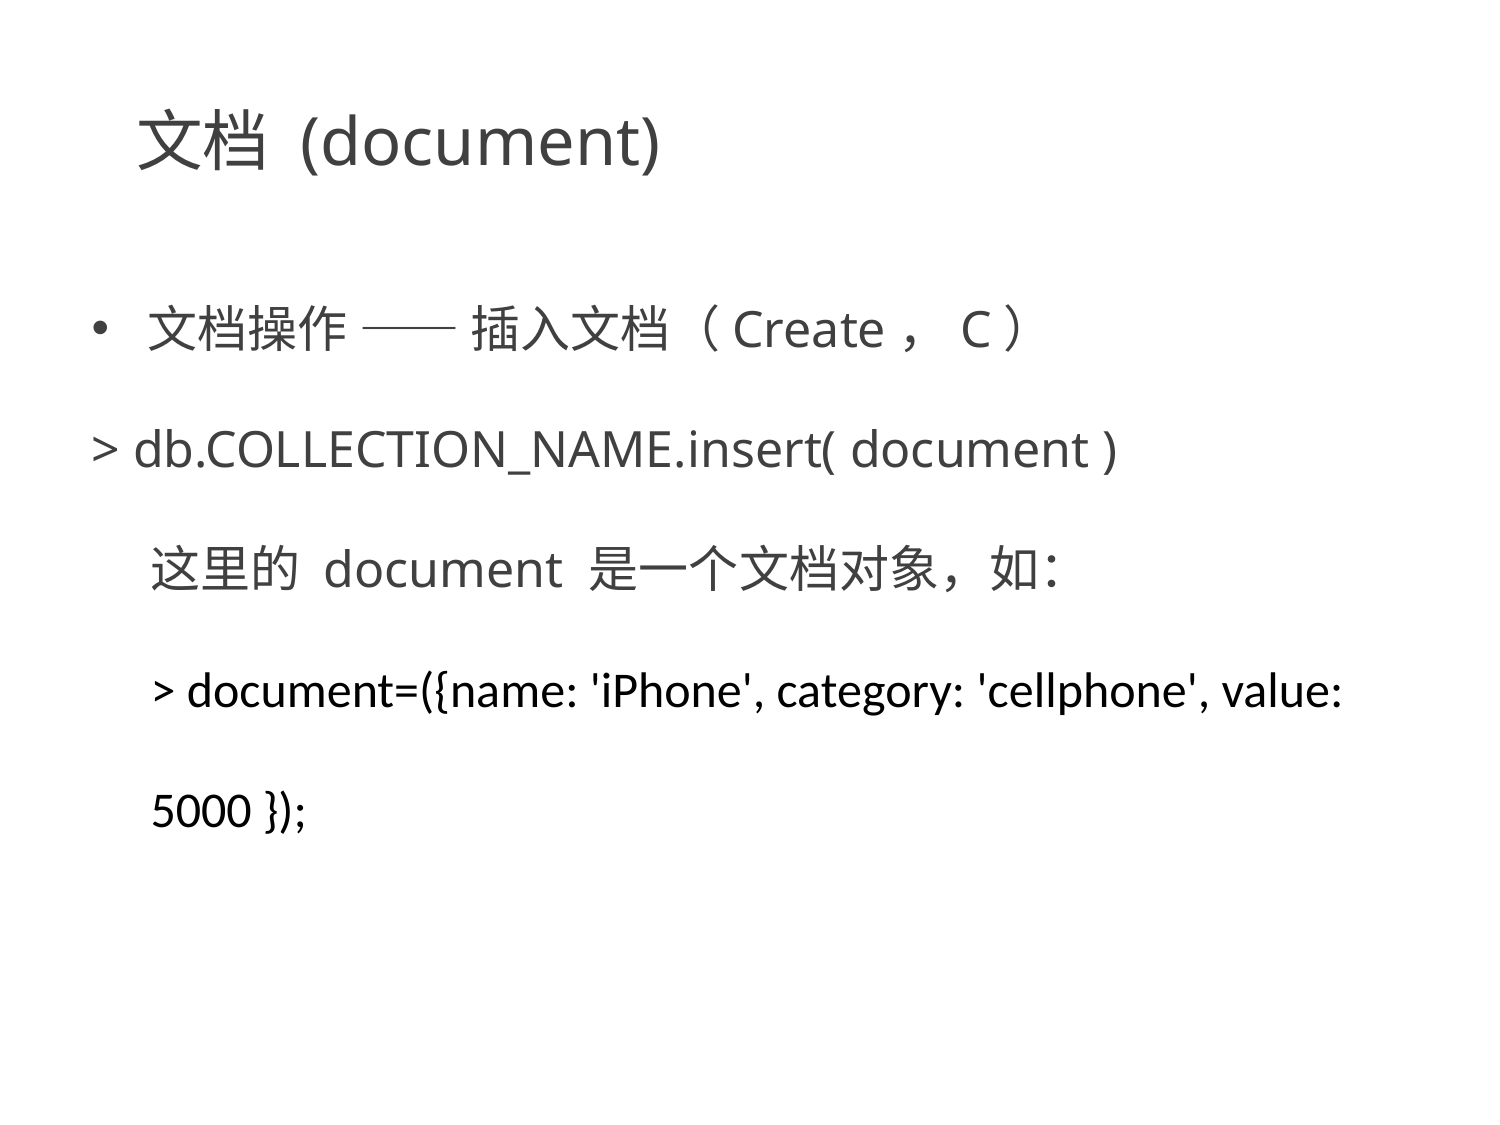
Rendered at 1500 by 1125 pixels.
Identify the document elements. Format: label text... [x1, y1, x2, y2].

title 文档 (document) [75, 45, 1425, 233]
text_box 文档操作 —— 插入文档（Create，C） > db.COLLECTION_NAME.insert( document ) 这里的 document 是一个文档对象，如： > document=({name: 'iPhone', category: 'cellphone', value: 5000 }); [76, 229, 1439, 1059]
